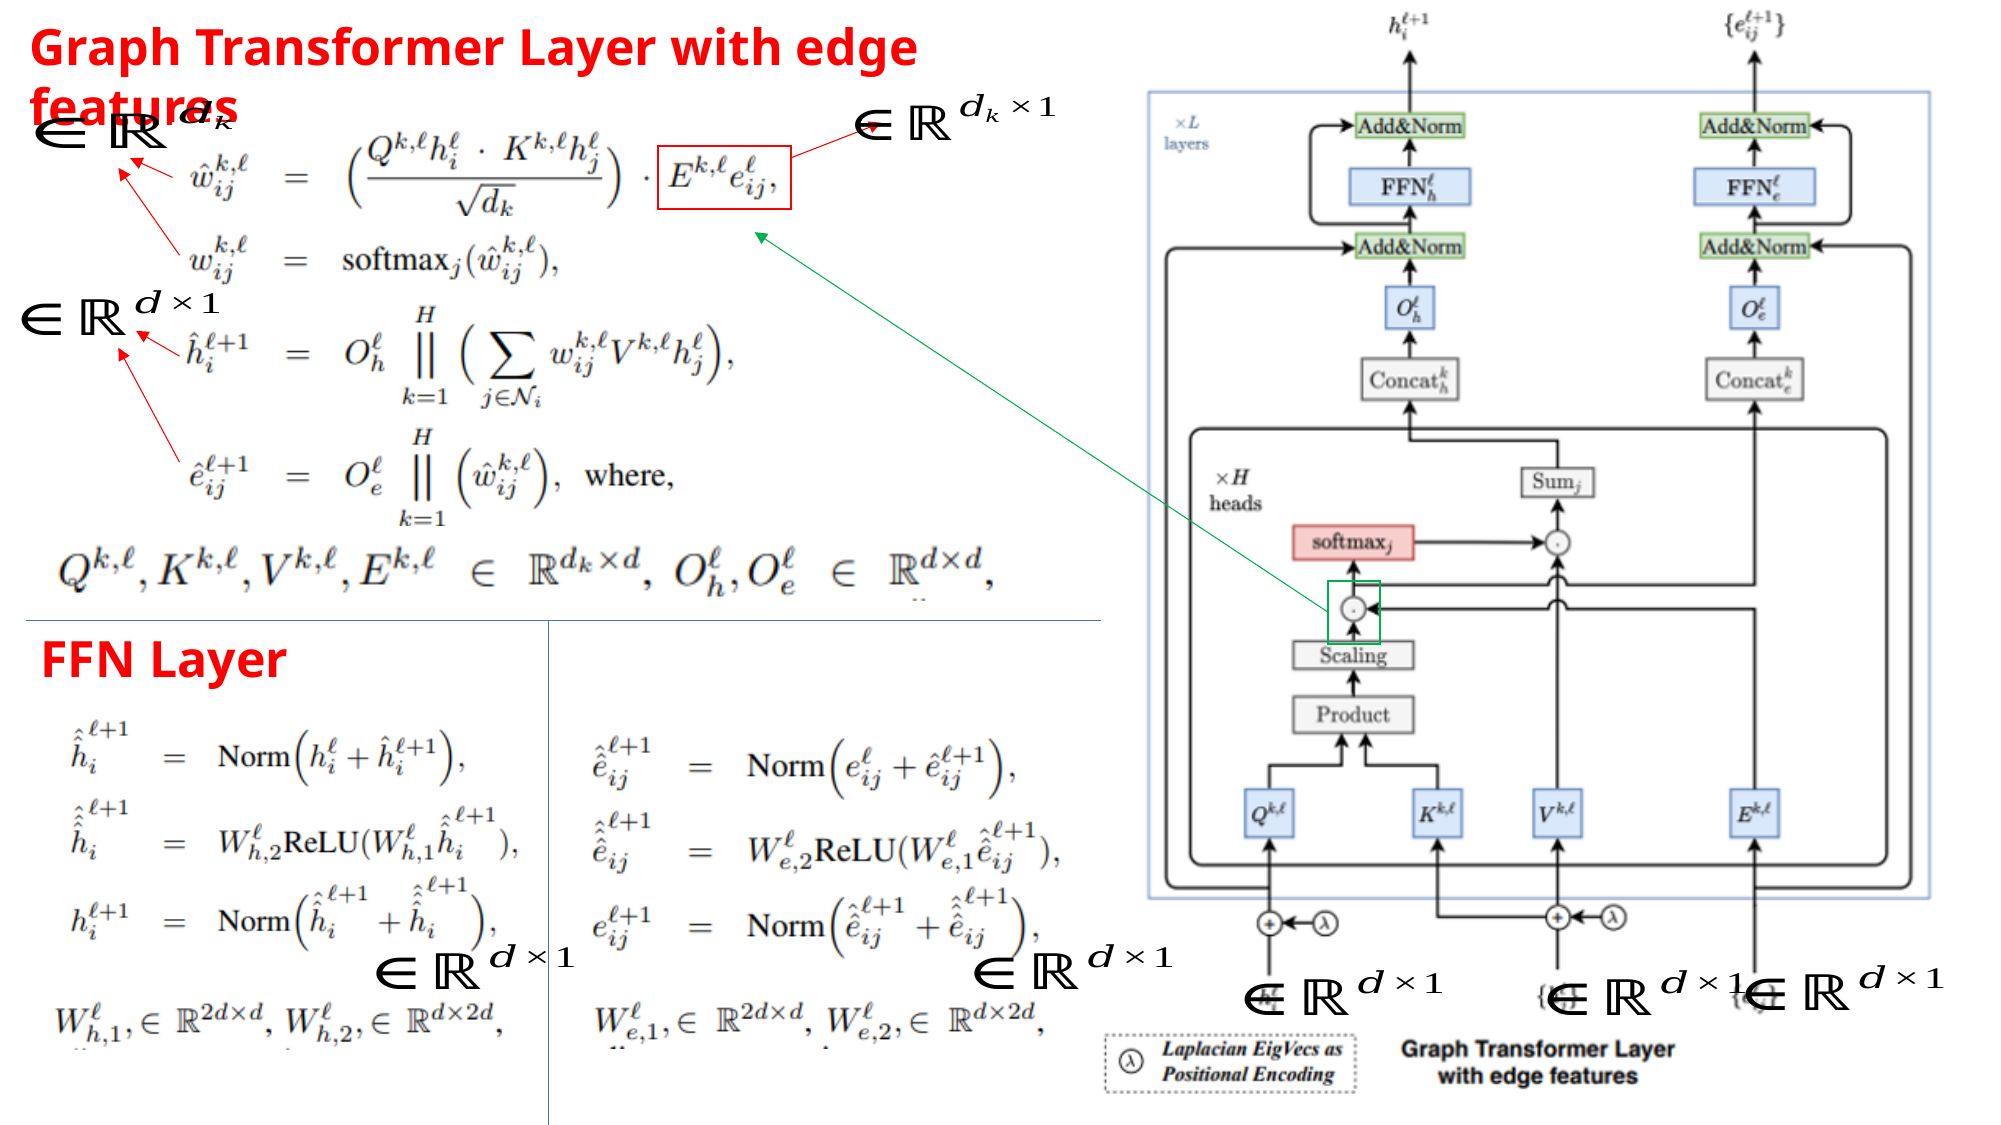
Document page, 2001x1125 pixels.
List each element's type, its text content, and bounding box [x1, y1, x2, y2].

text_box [130, 158, 173, 167]
text_box FFN Layer [25, 621, 399, 695]
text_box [118, 347, 180, 463]
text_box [754, 232, 1329, 613]
picture [51, 122, 792, 601]
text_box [791, 122, 882, 158]
picture [51, 698, 548, 969]
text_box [136, 330, 180, 347]
picture [581, 986, 1057, 1049]
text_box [118, 167, 180, 256]
picture [1080, 0, 2000, 1125]
text_box Graph Transformer Layer with edge features [14, 8, 1091, 144]
picture [51, 986, 513, 1050]
picture [564, 720, 1076, 979]
